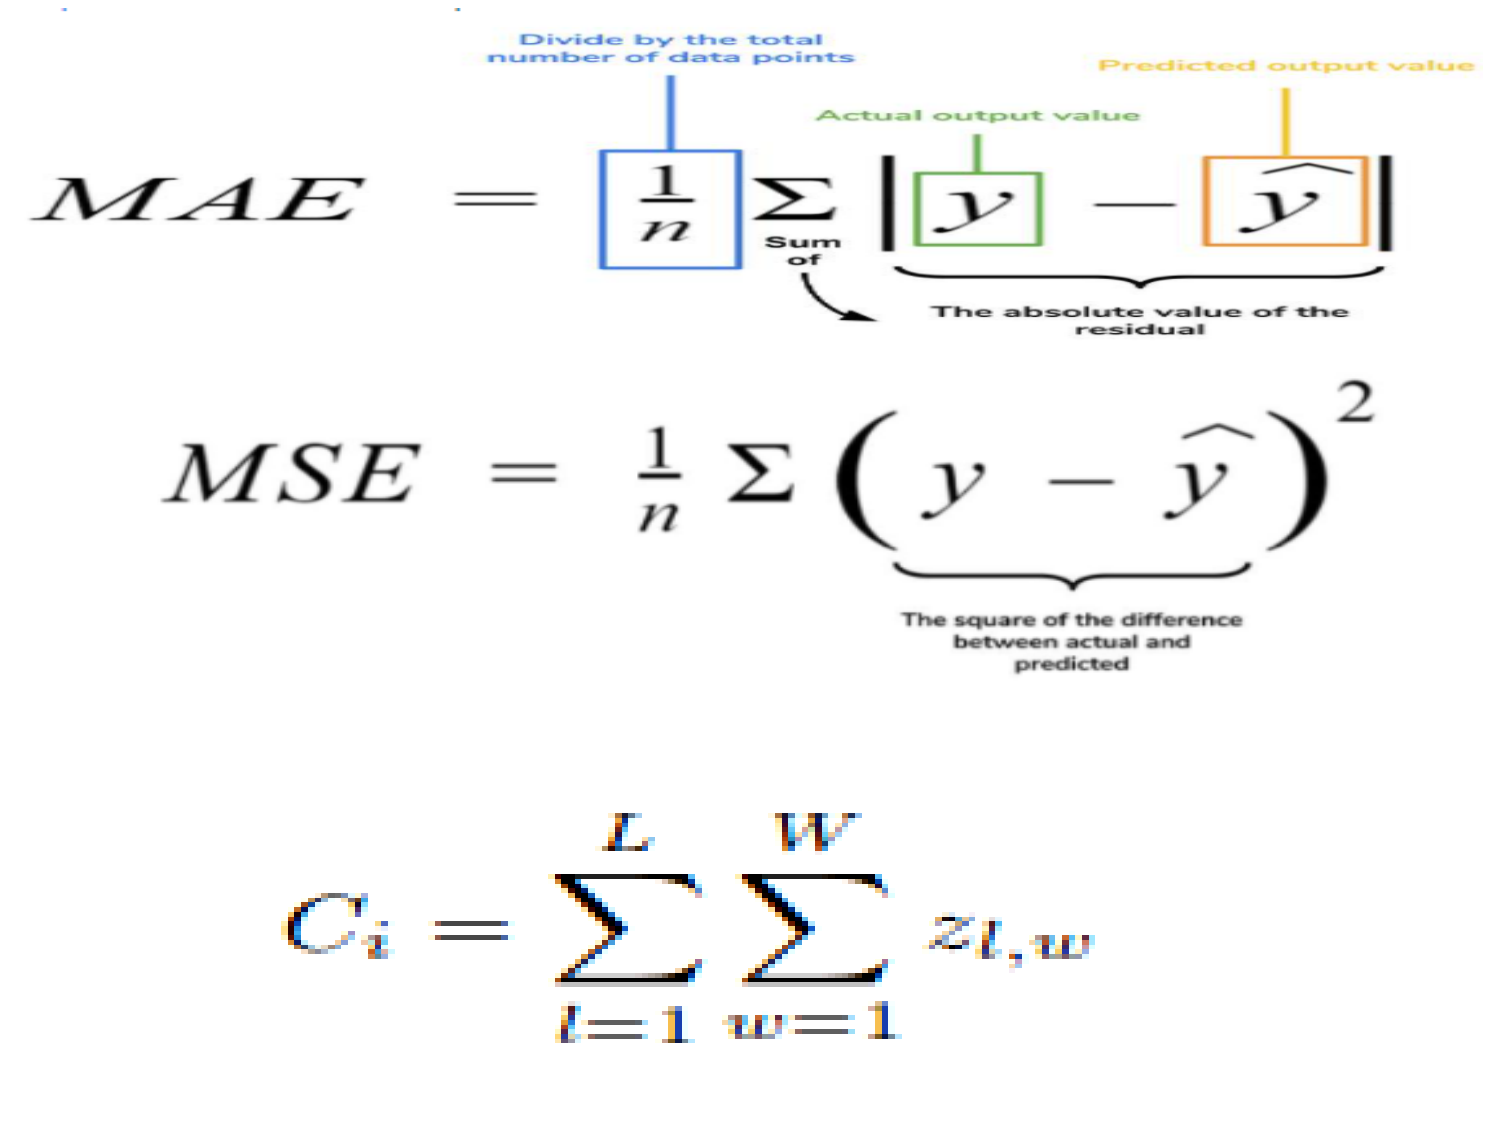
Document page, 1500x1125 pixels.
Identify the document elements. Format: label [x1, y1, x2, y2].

picture [0, 349, 1500, 1105]
list [0, 8, 1483, 347]
